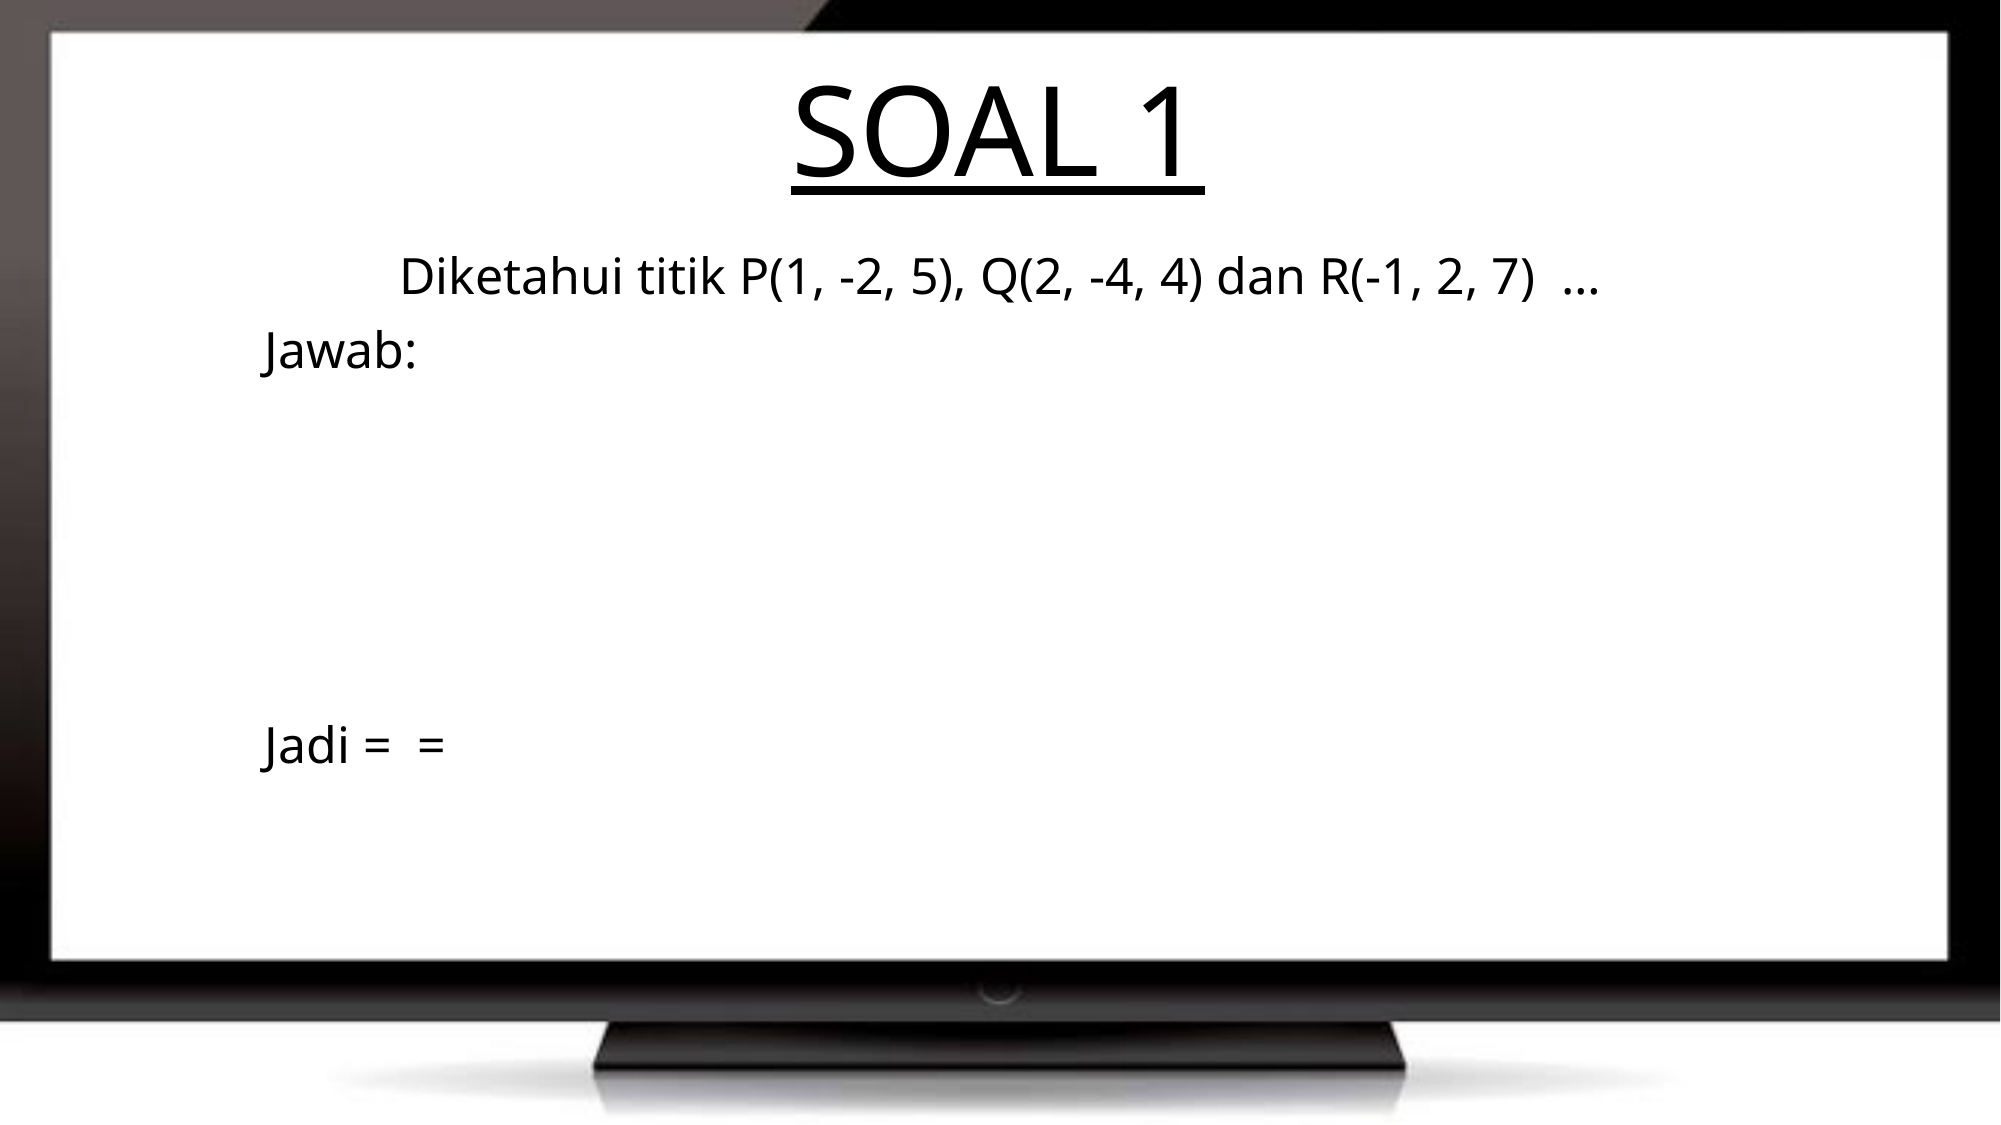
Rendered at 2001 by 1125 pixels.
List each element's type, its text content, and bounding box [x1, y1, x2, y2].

title SOAL 1 [54, 38, 1942, 211]
picture [0, 0, 2001, 1125]
